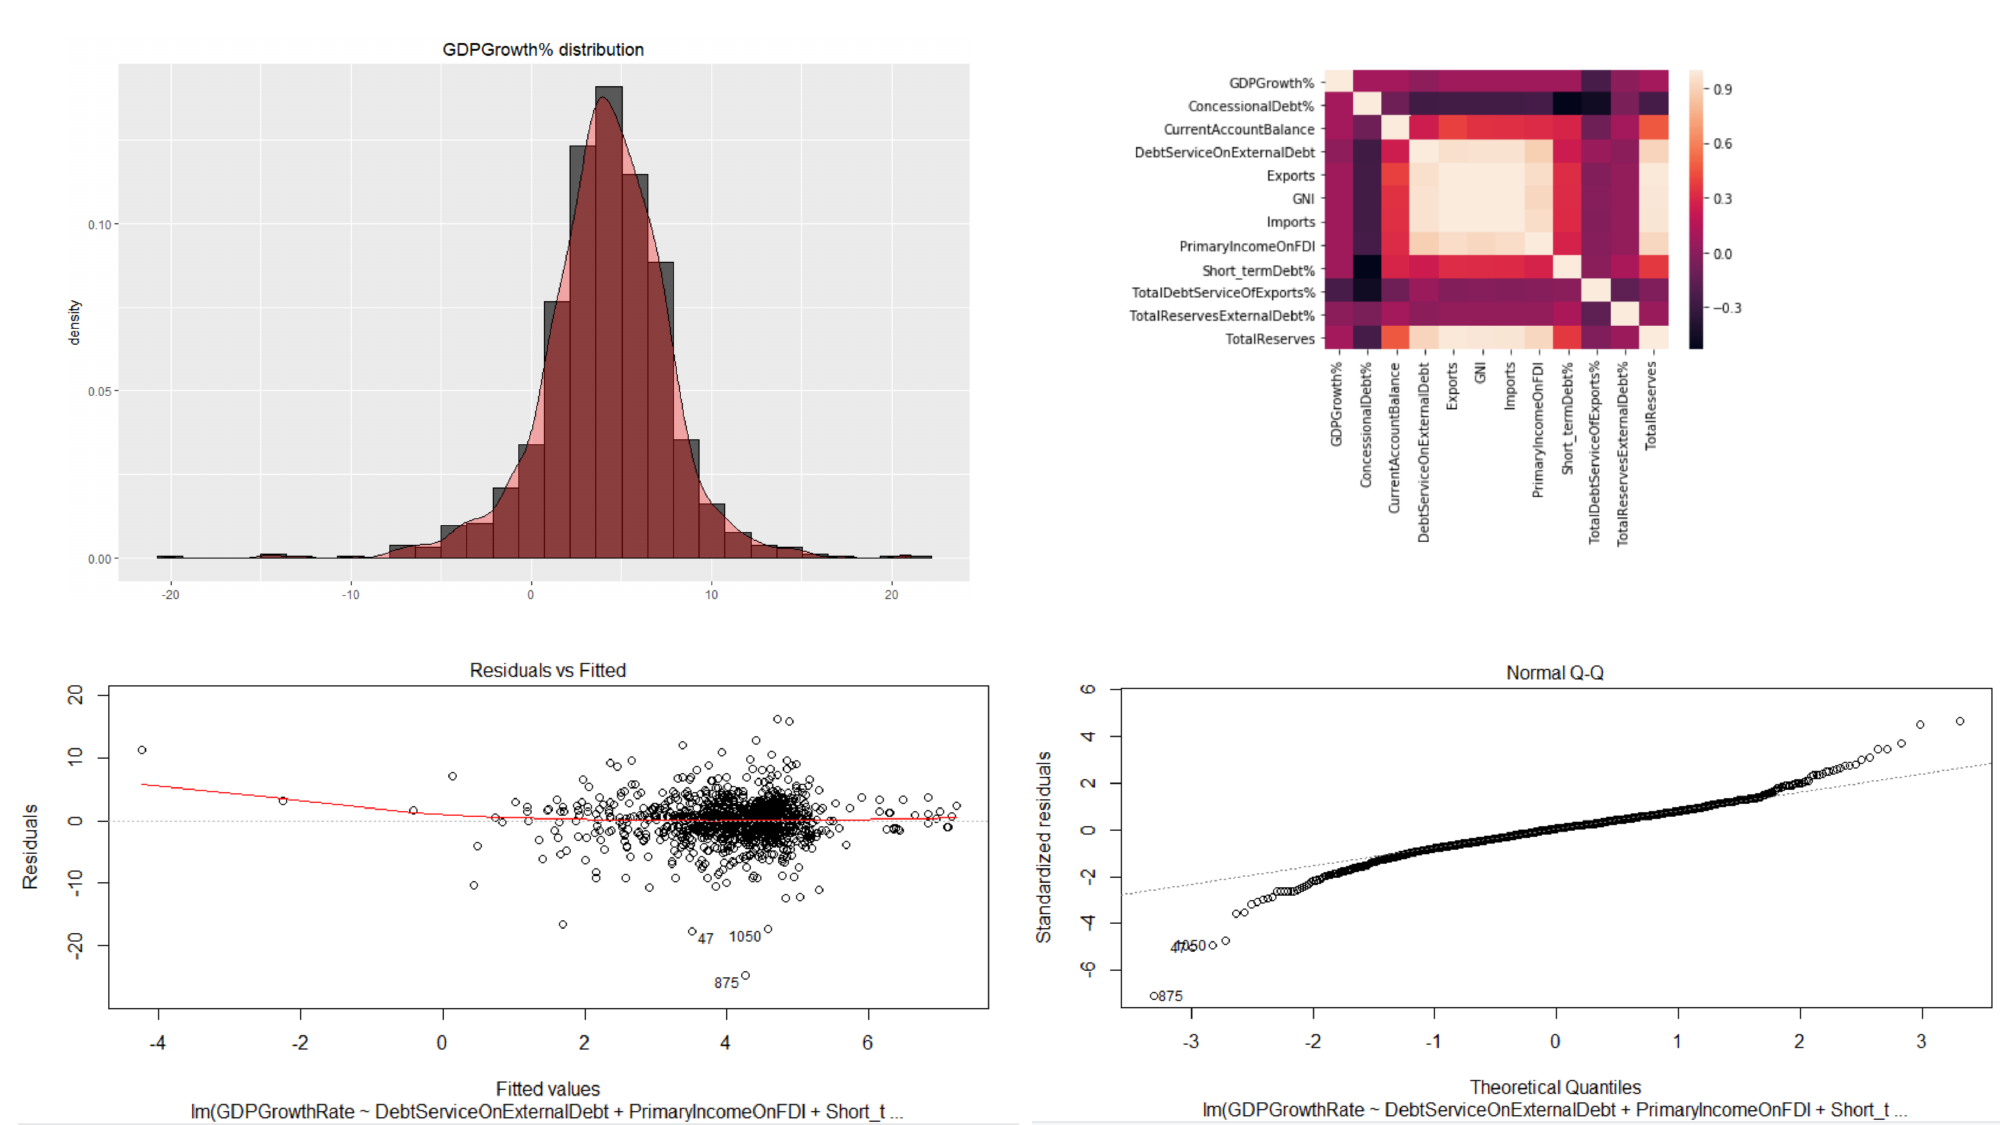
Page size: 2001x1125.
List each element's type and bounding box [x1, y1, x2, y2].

picture [18, 36, 1019, 1125]
picture [1032, 601, 2000, 1125]
picture [1115, 50, 1778, 563]
